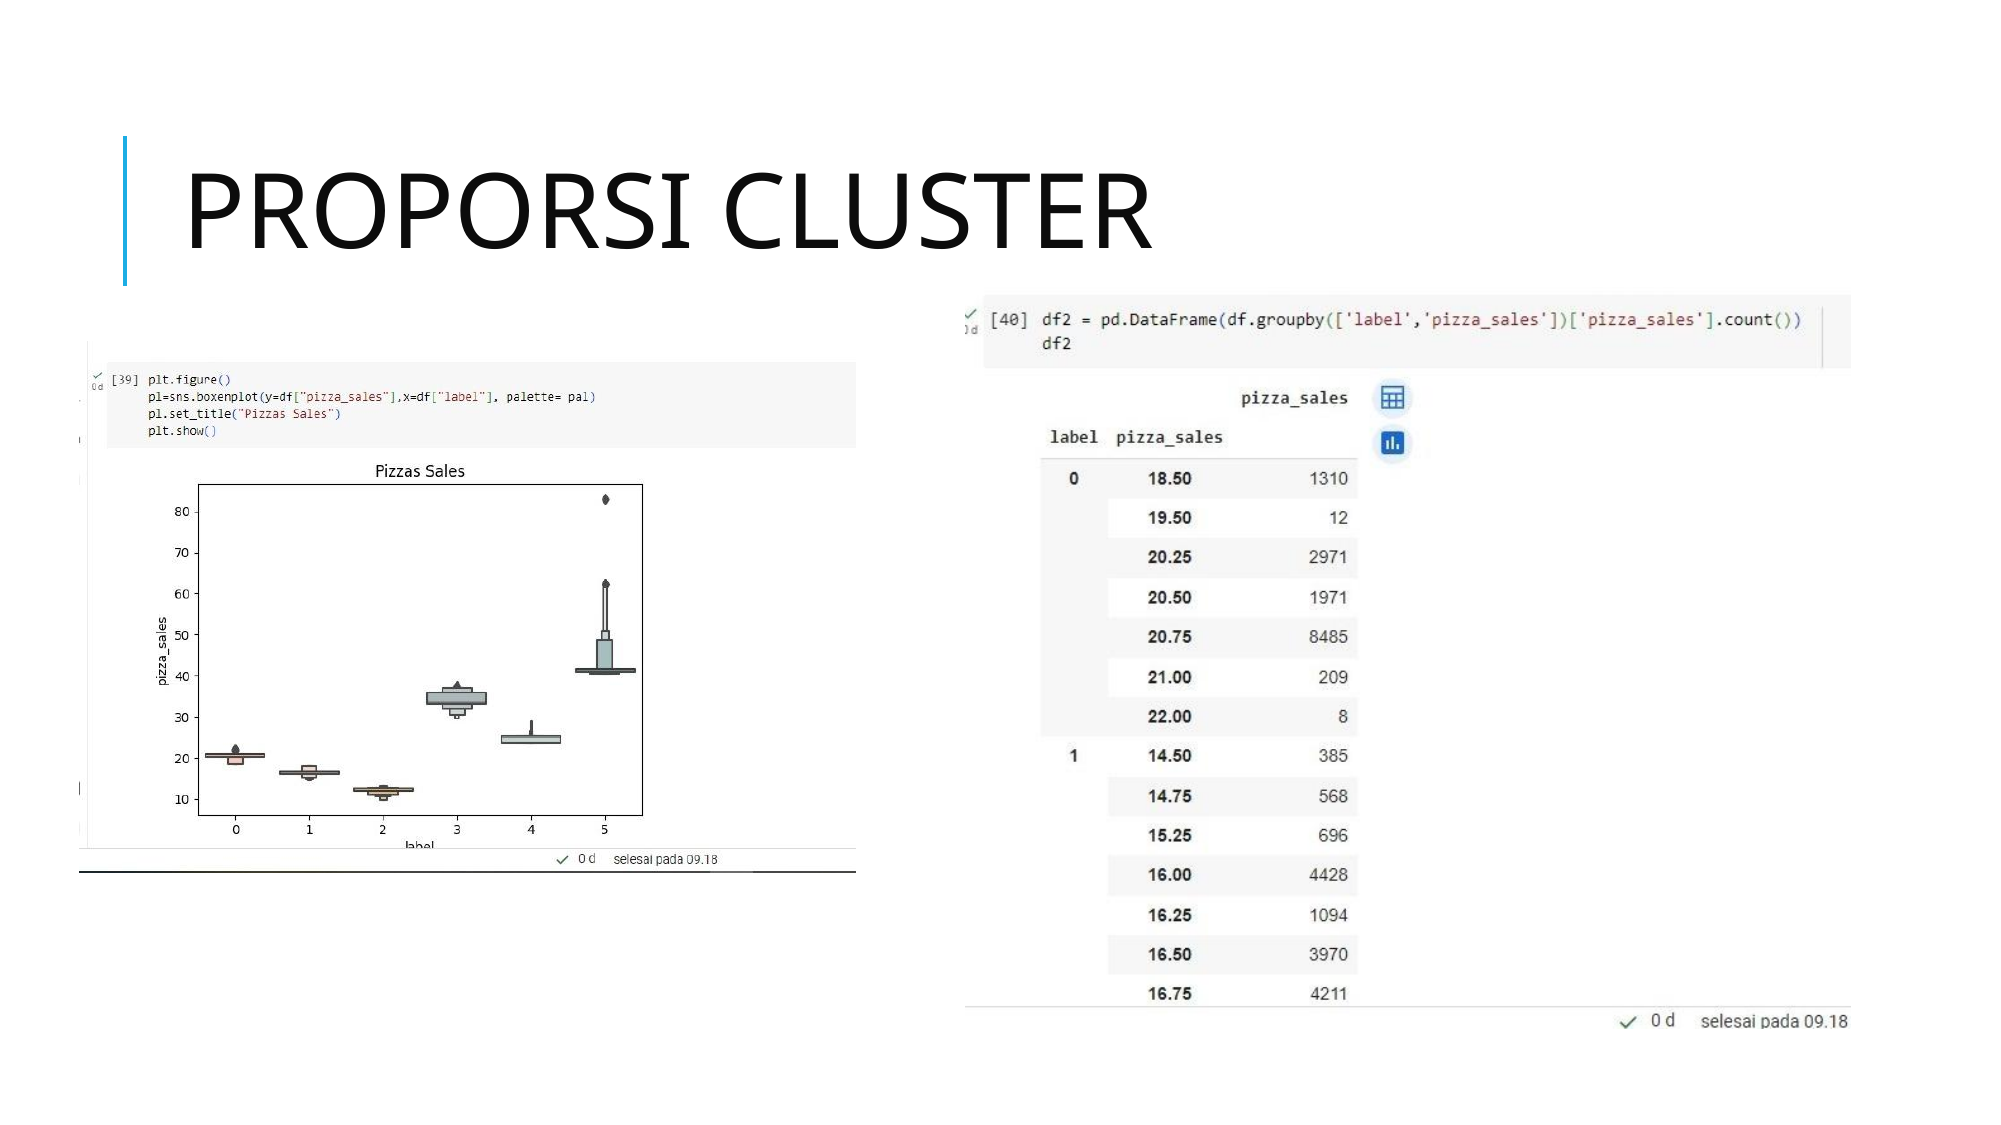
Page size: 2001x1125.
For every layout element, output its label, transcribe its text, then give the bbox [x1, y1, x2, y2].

title PROPORSI CLUSTER [168, 96, 1763, 342]
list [78, 341, 856, 874]
picture [964, 286, 1851, 1030]
